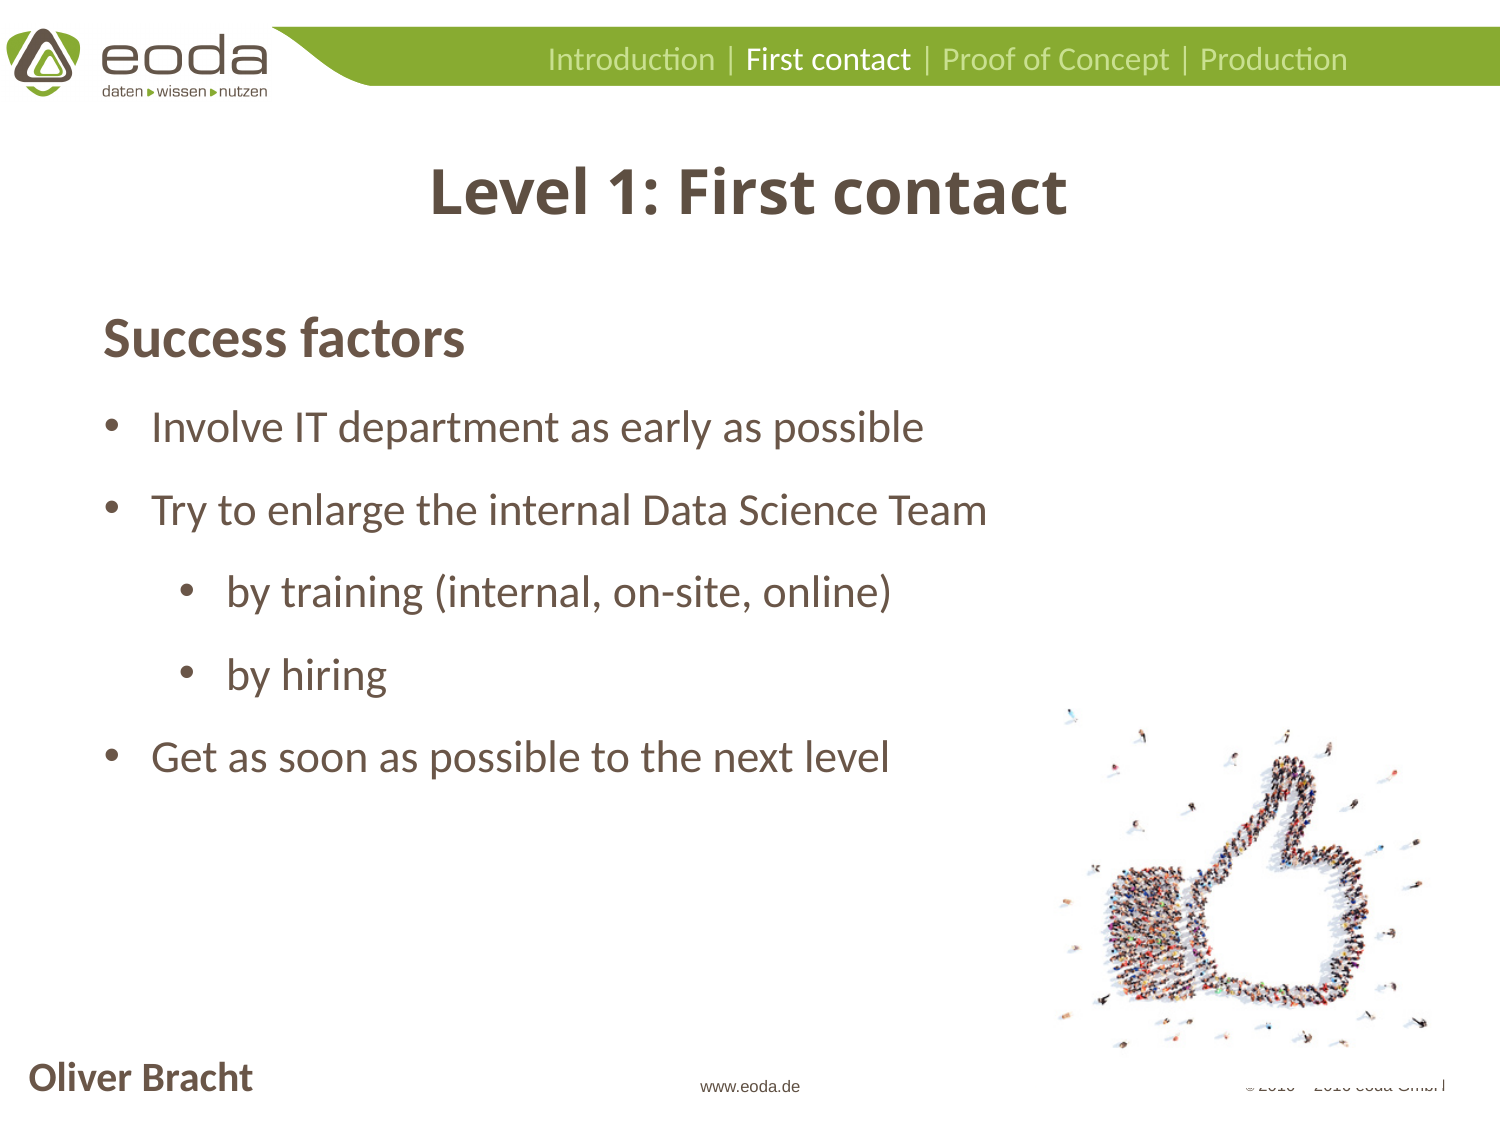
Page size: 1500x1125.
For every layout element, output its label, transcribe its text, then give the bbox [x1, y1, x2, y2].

picture [1035, 680, 1443, 1088]
picture [1, 23, 272, 102]
text_box Level 1: First contact [101, 113, 1396, 276]
text_box Success factors Involve IT department as early as possible Try to enlarge the internal Data Science Team by training (internal, on-site, online) by hiring Get as soon as possible to the next level [89, 257, 1398, 789]
